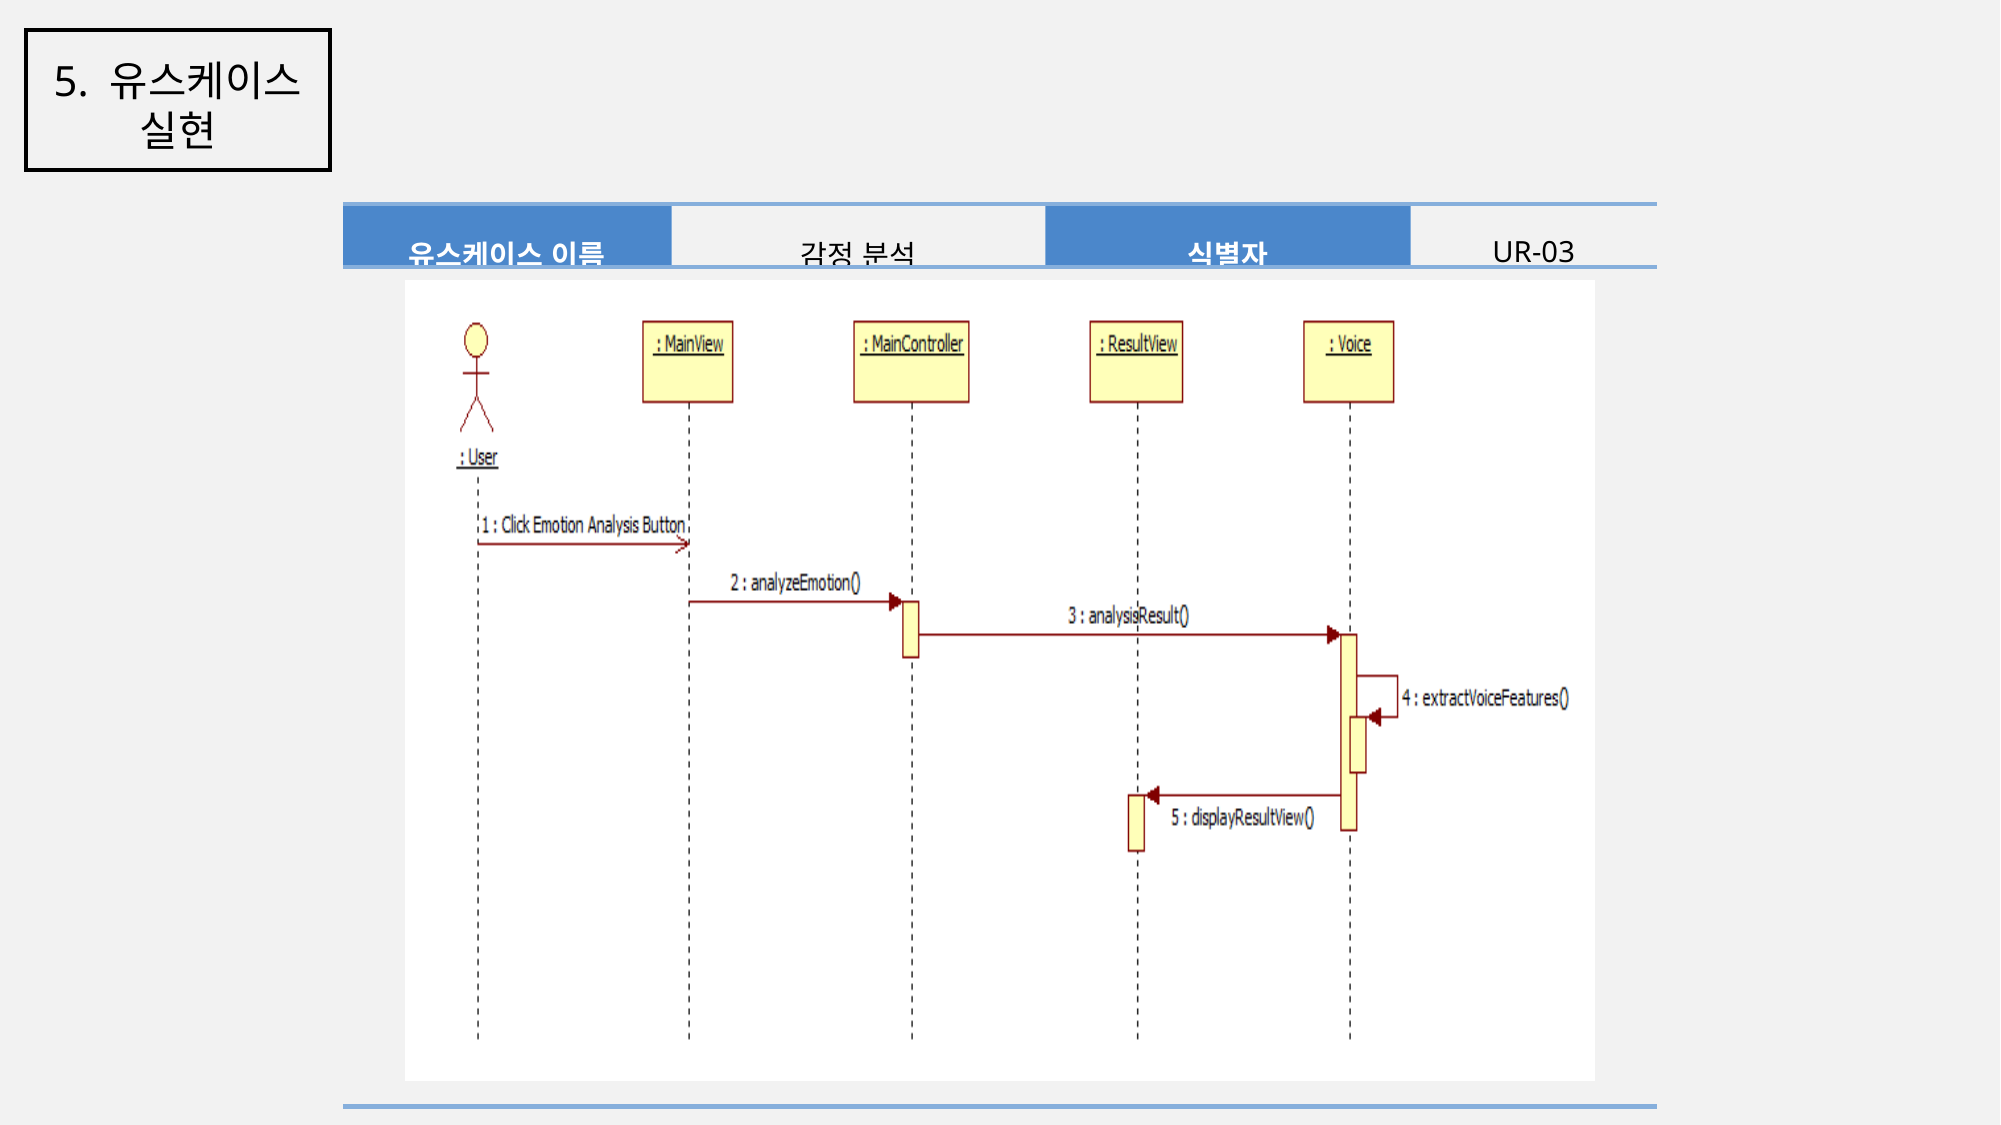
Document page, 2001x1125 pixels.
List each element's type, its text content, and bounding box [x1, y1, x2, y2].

text_box [25, 75, 331, 171]
table_header 식별자 [1046, 206, 1410, 265]
table_header 유스케이스 이름 [343, 206, 671, 265]
text_box 5. 유스케이스 실현 [26, 46, 330, 162]
table_cell [343, 269, 1657, 1104]
text_box [0, 0, 2000, 75]
table_header UR-03 [1411, 206, 1657, 265]
table_header 감정 분석 [672, 206, 1045, 265]
picture [405, 280, 1595, 1081]
